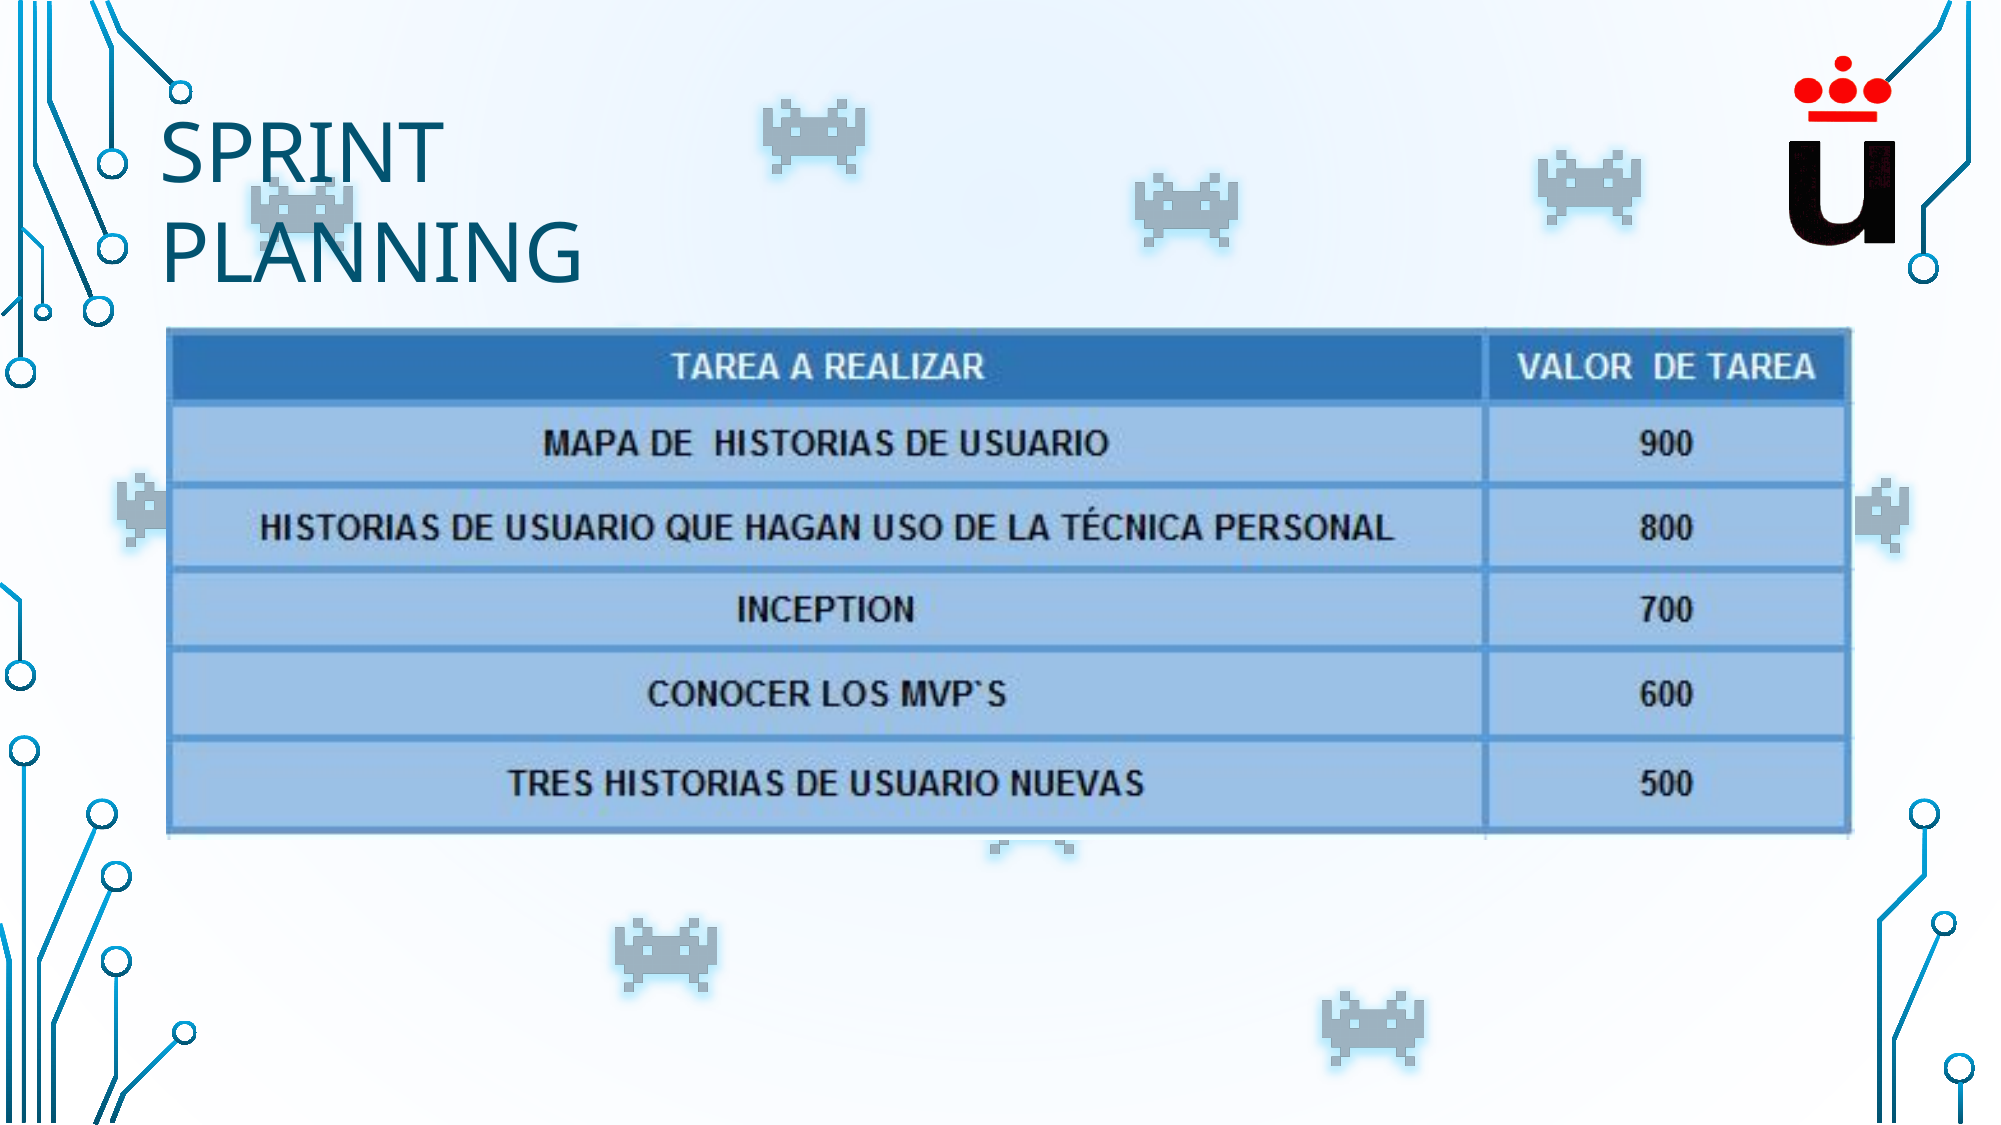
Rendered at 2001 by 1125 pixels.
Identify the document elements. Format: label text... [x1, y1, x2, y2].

picture [615, 917, 718, 993]
picture [250, 176, 354, 252]
picture [1538, 150, 1641, 225]
picture [762, 99, 866, 174]
picture [273, 233, 286, 252]
picture [1135, 172, 1238, 248]
text_box SPRINT PLANNING [145, 92, 800, 307]
picture [1322, 991, 1425, 1067]
picture [321, 236, 332, 252]
picture [116, 326, 1909, 855]
picture [1780, 50, 1904, 251]
